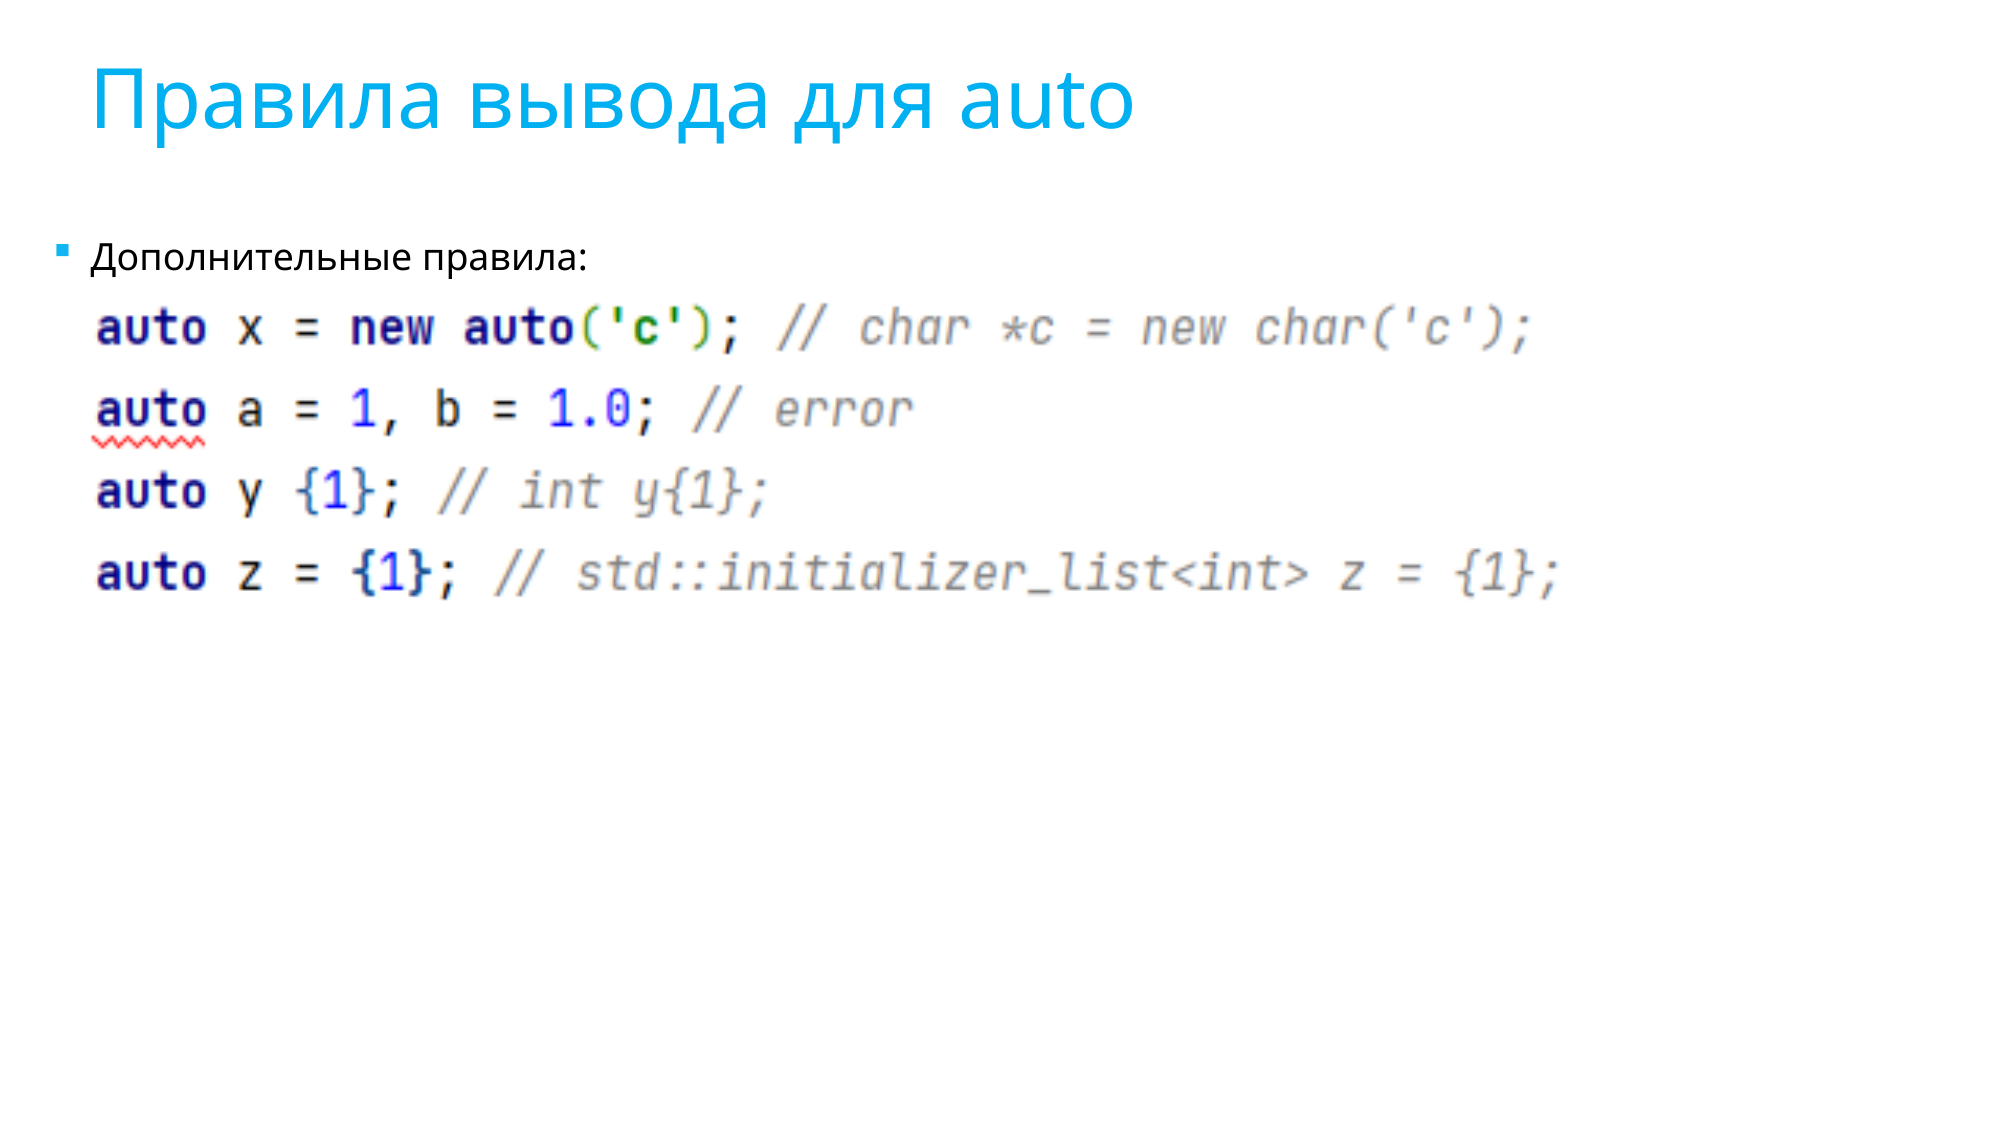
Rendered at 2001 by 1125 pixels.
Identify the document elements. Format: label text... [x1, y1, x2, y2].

text_box Дополнительные правила: [38, 216, 1926, 1079]
picture [74, 291, 1569, 613]
text_box Правила вывода для auto [75, 38, 1776, 153]
